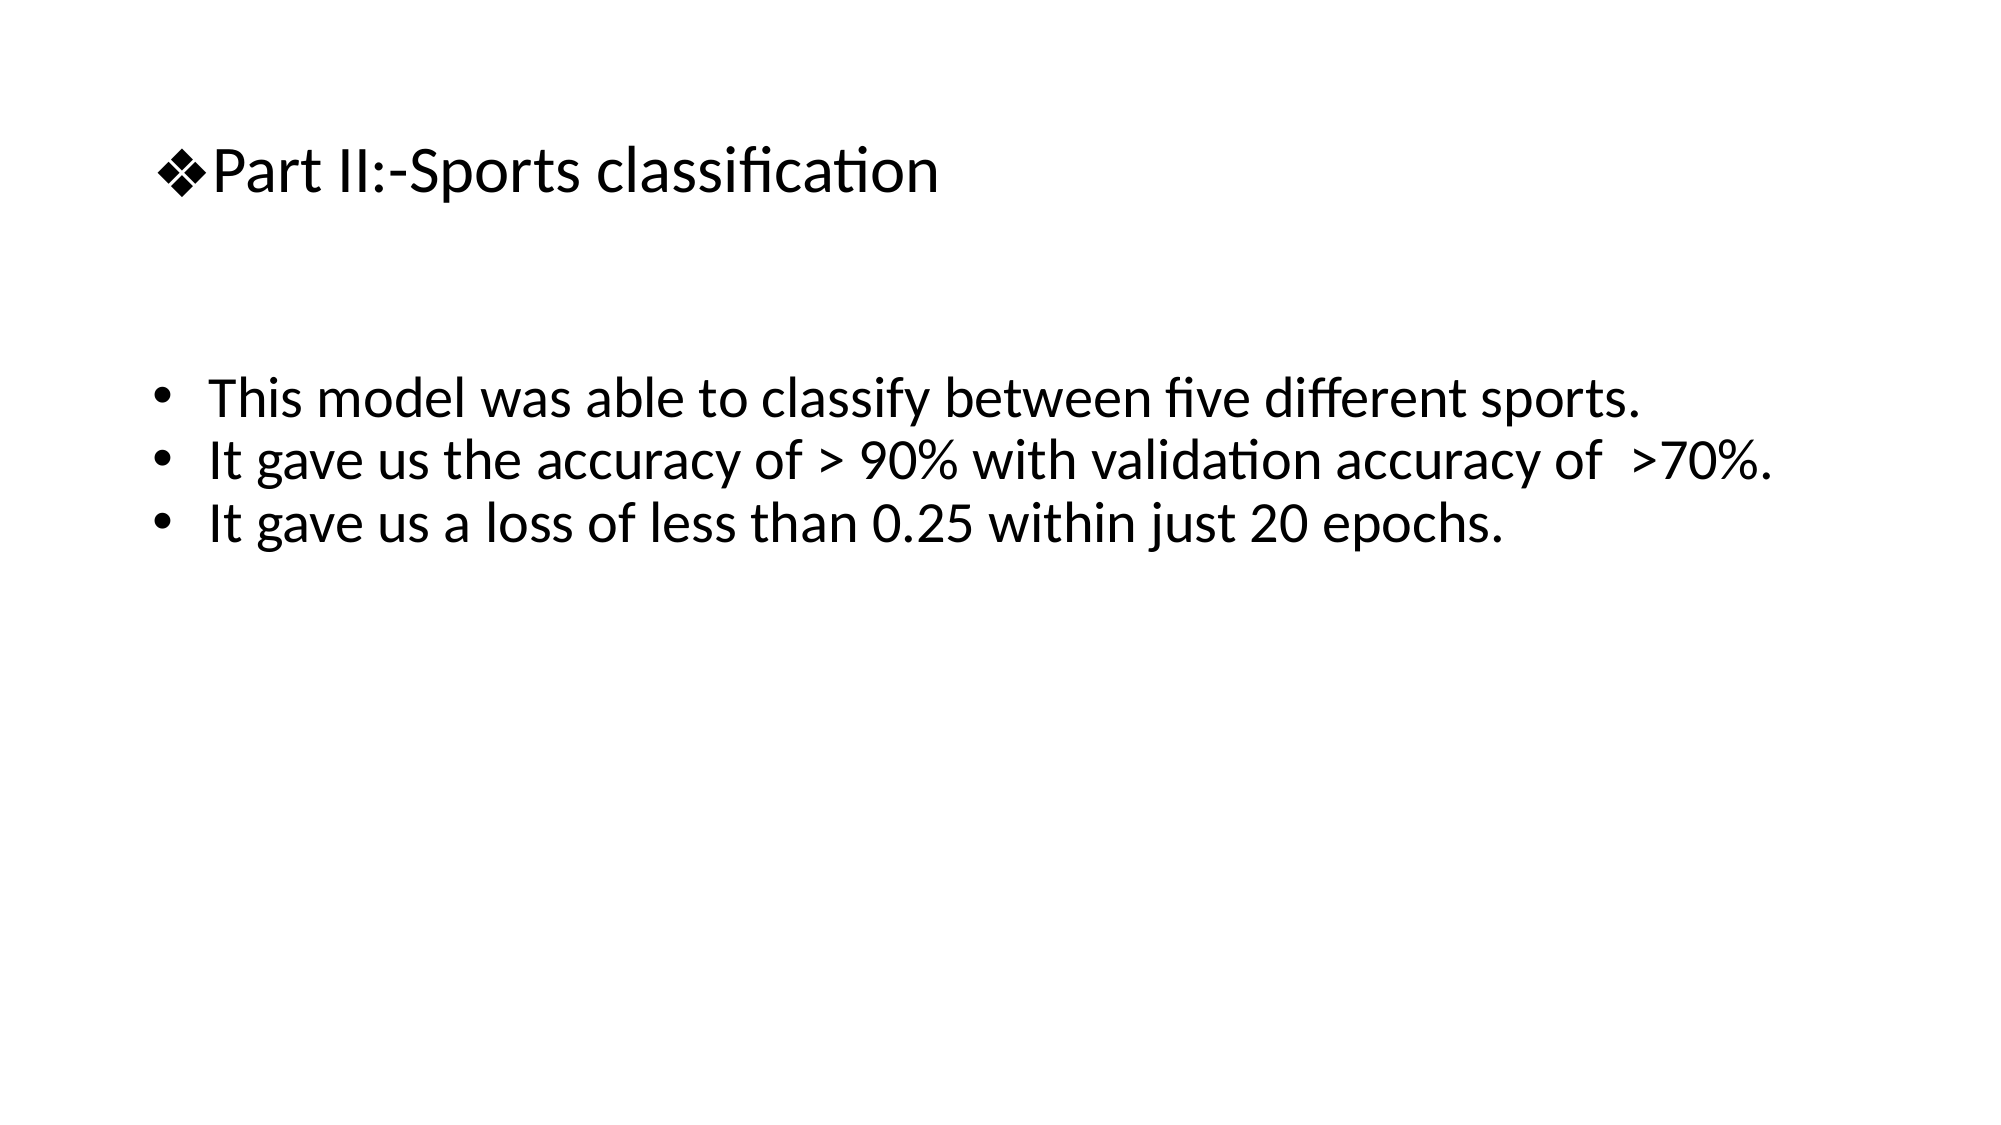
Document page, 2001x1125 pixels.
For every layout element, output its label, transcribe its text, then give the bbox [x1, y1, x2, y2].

list This model was able to classify between five different sports. It gave us the accuracy of > 90% with validation accuracy of >70%. It gave us a loss of less than 0.25 within just 20 epochs. [137, 299, 1863, 1014]
title Part II:-Sports classification [137, 62, 1863, 280]
